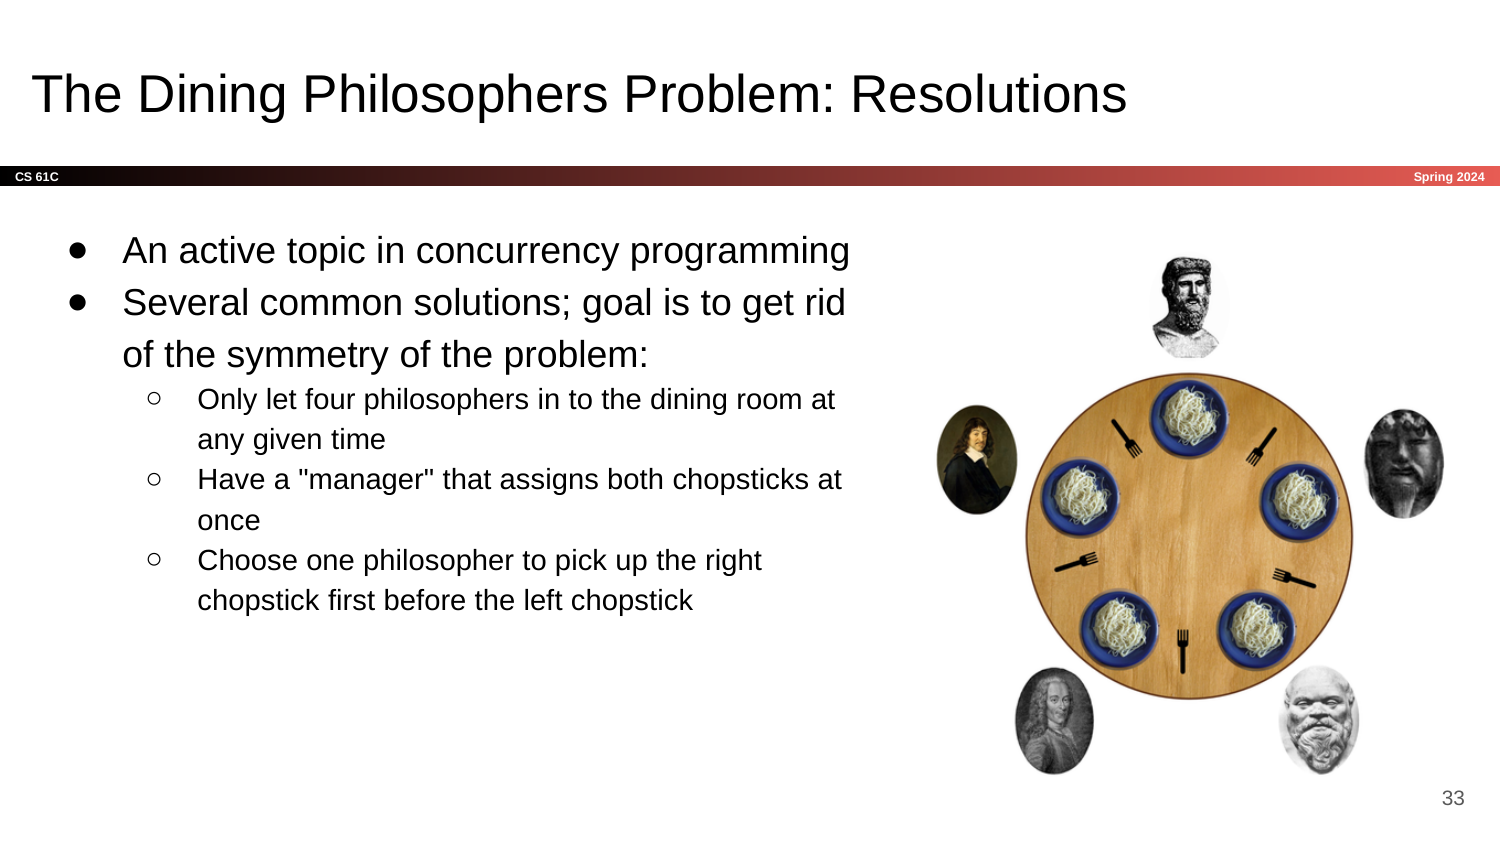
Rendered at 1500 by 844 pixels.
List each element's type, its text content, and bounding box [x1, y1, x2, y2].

list An active topic in concurrency programming Several common solutions; goal is to get rid of the symmetry of the problem: Only let four philosophers in to the dining room at any given time Have a "manager" that assigns both chopsticks at once Choose one philosopher to pick up the right chopstick first before the left chopstick [32, 204, 895, 823]
slide_number ‹#› [1389, 764, 1480, 830]
title The Dining Philosophers Problem: Resolutions [16, 44, 1415, 139]
picture [934, 248, 1445, 778]
